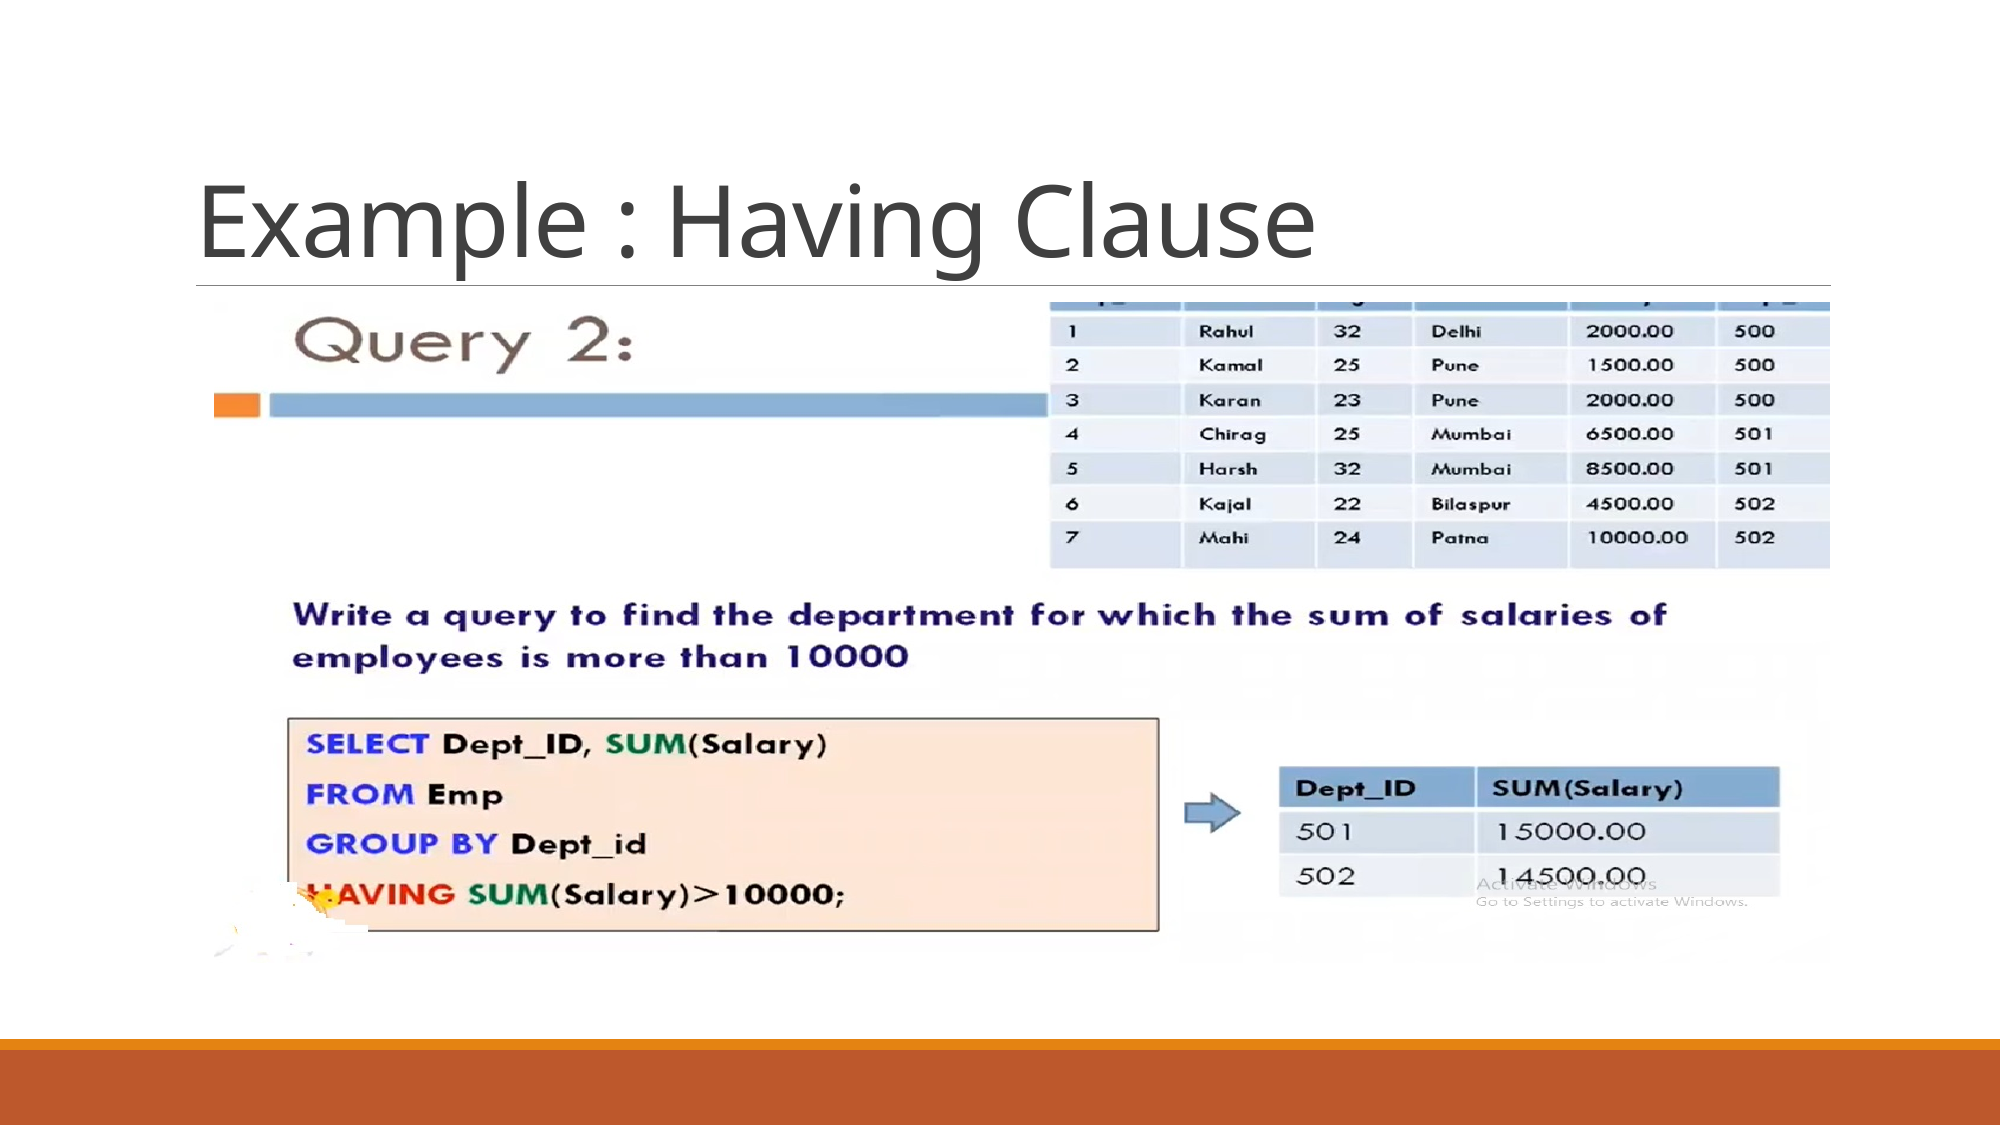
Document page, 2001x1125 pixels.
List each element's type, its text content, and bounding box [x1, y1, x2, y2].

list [214, 302, 1831, 964]
title Example : Having Clause [180, 47, 1830, 285]
picture [1183, 720, 1808, 912]
